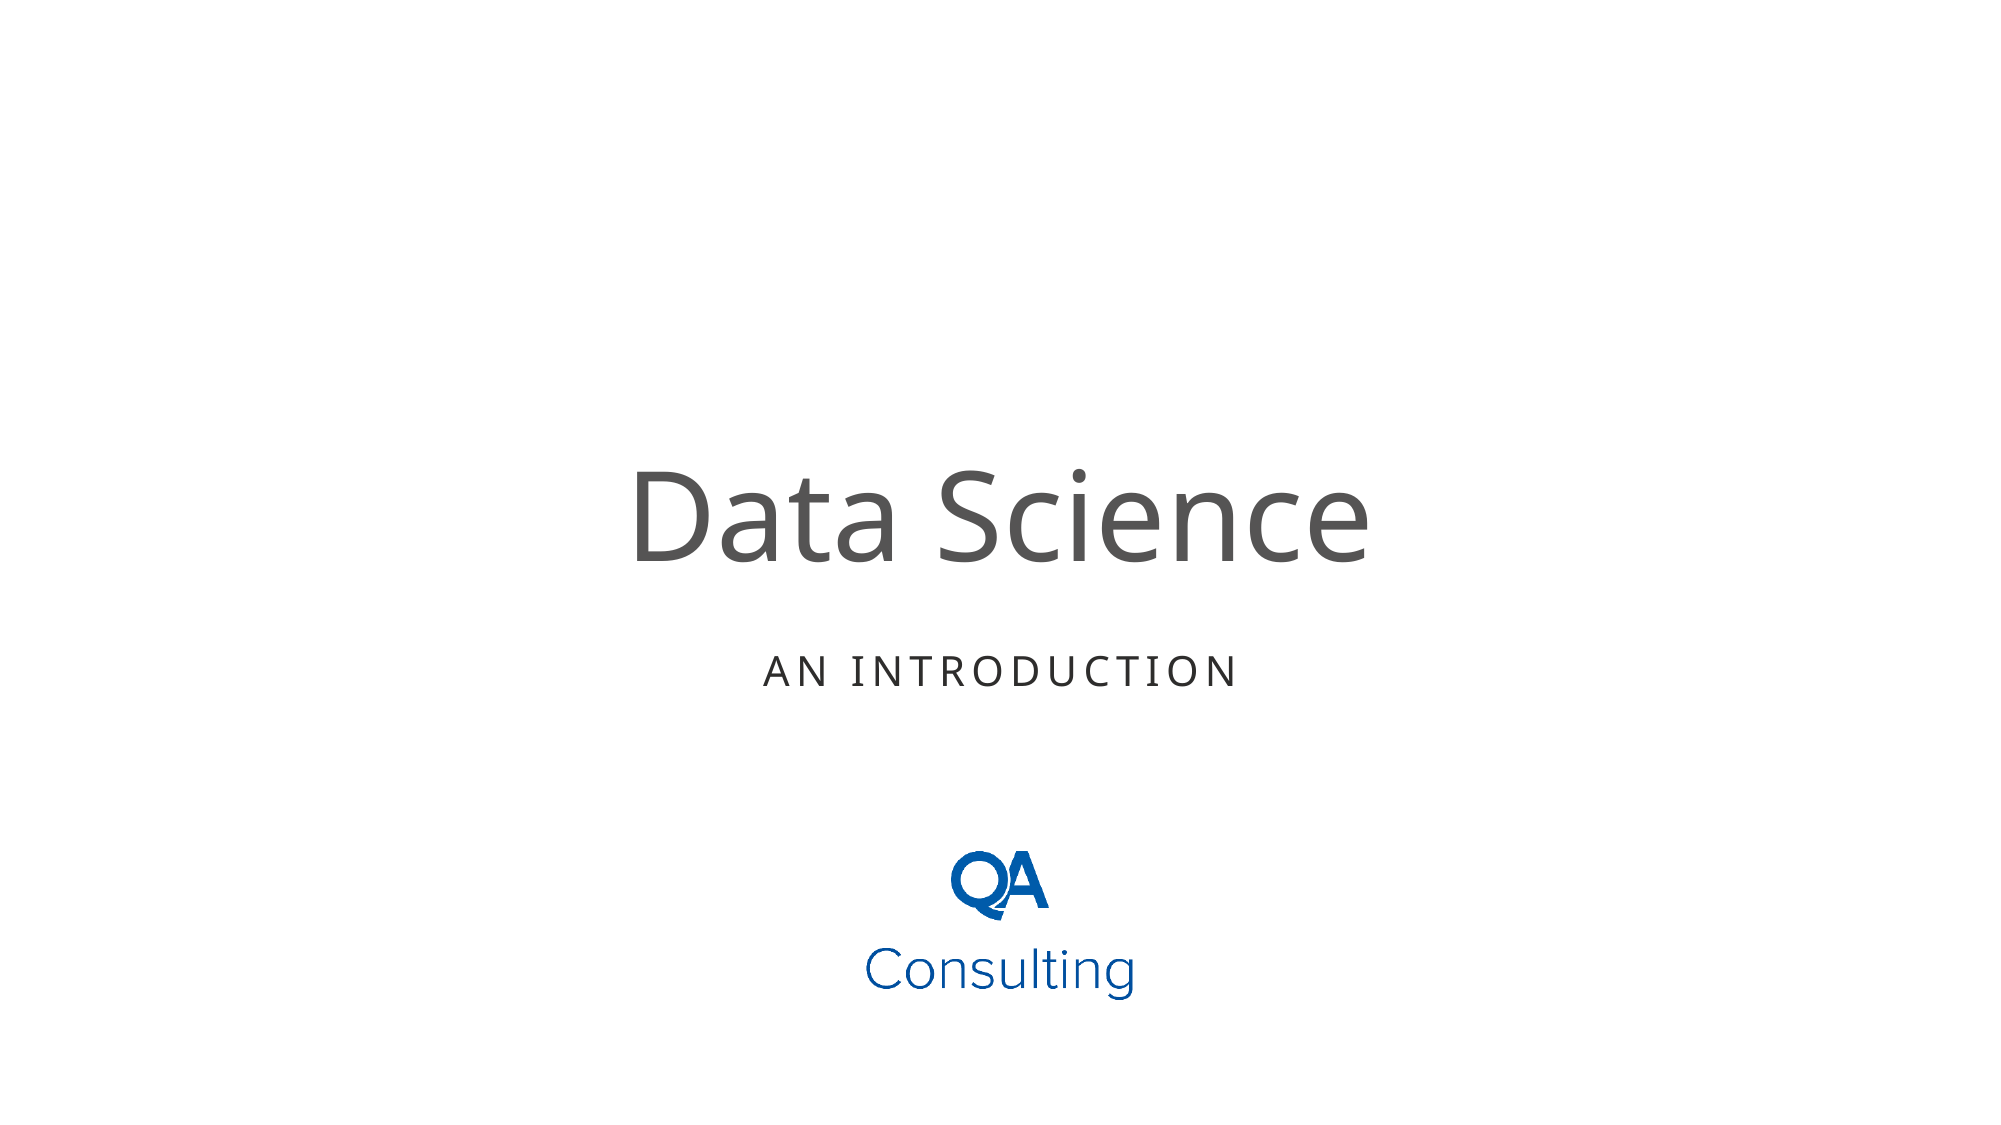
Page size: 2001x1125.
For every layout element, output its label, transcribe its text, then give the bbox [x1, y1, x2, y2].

picture [826, 820, 1174, 1027]
title Data Science [150, 174, 1851, 594]
subtitle An Introduction [150, 637, 1851, 710]
